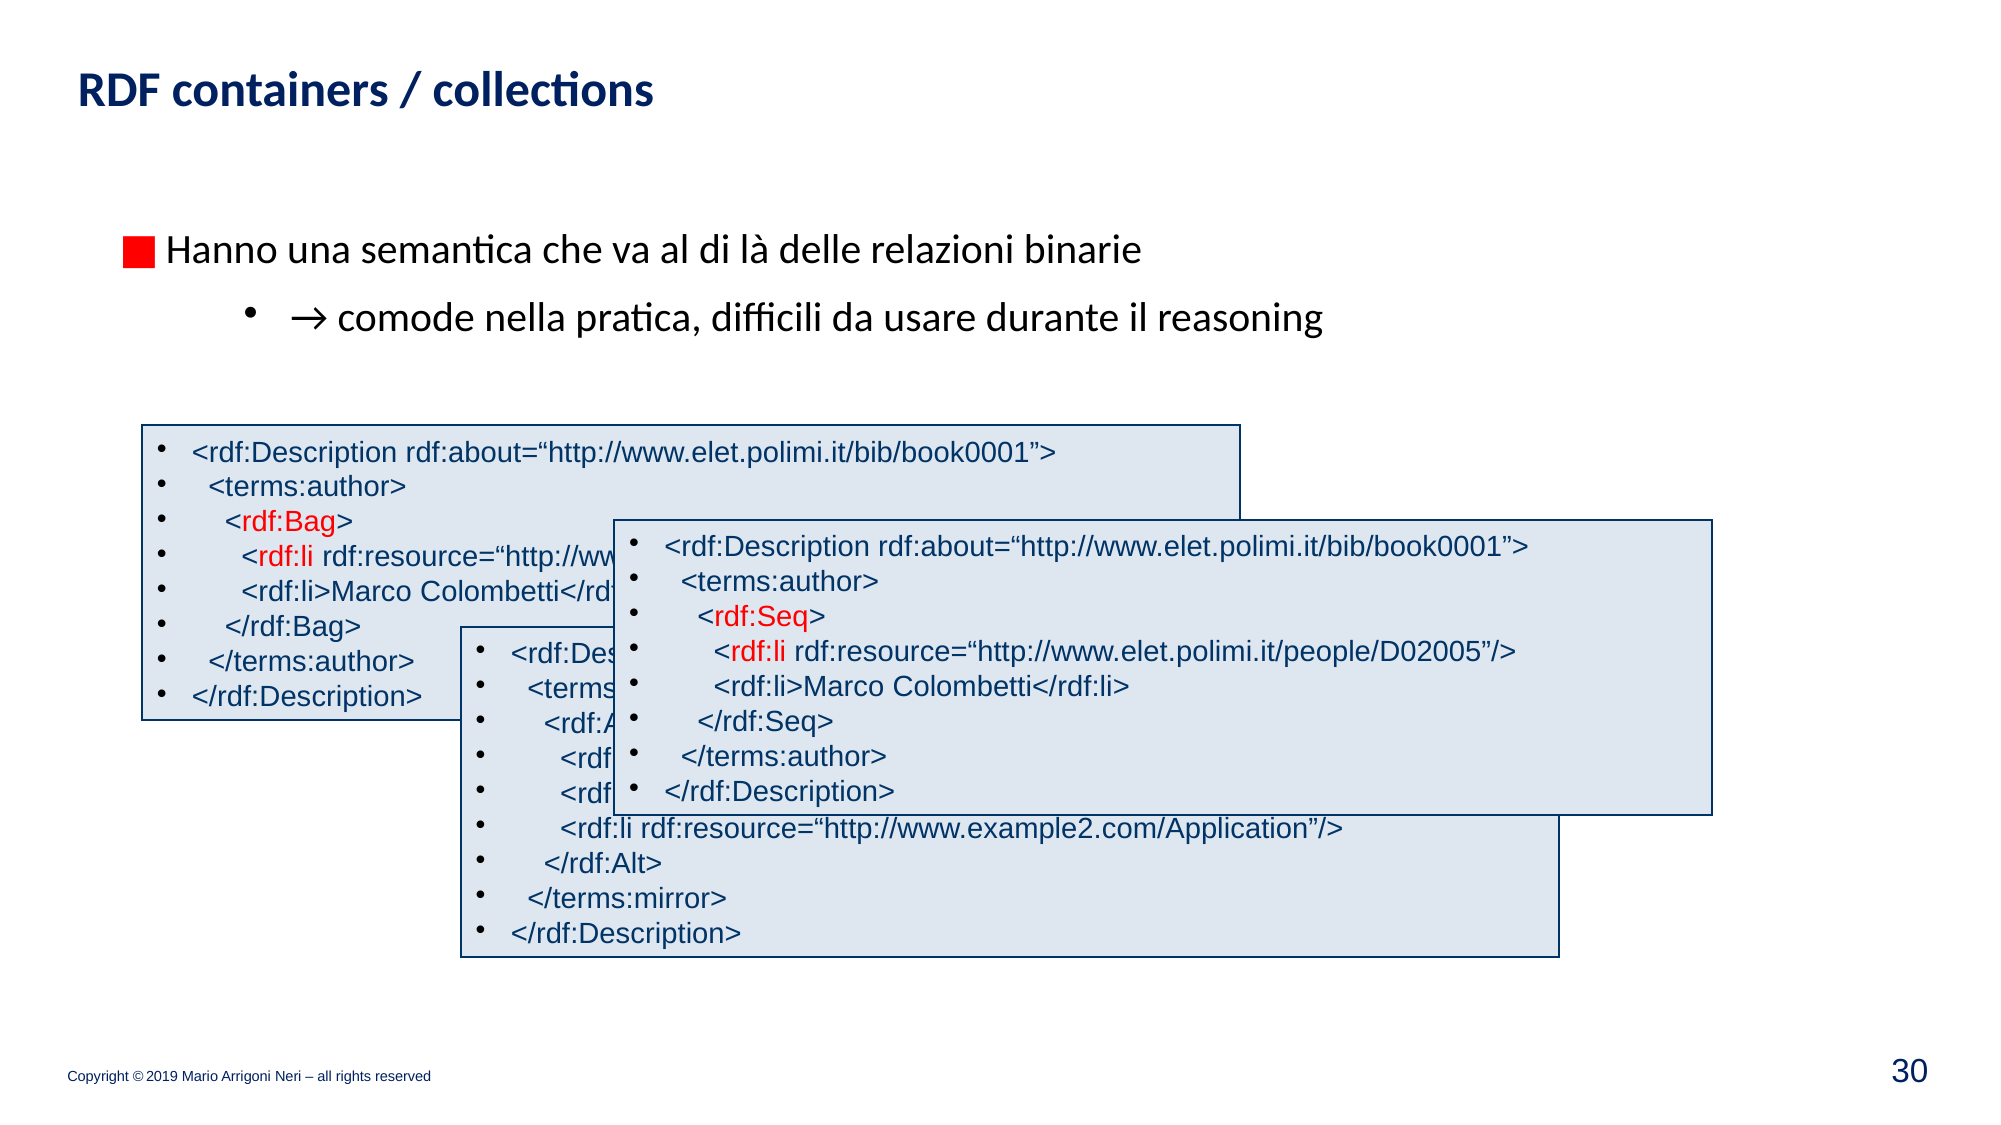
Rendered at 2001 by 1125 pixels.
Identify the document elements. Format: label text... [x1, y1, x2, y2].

text_box <rdf:Description rdf:about=“http://www.elet.polimi.it/bib/book0001”> <terms:author> <rdf:Seq> <rdf:li rdf:resource=“http://www.elet.polimi.it/people/D02005”/> <rdf:li>Marco Colombetti</rdf:li> </rdf:Seq> </terms:author> </rdf:Description> [614, 519, 1713, 815]
text_box RDF containers / collections [63, 48, 1940, 146]
text_box <rdf:Description rdf:about=“http://www.elet.polimi.it/bib/book0001”> <terms:author> <rdf:Bag> <rdf:li rdf:resource=“http://www.elet.polimi.it/people/D02005”/> <rdf:li>Marco Colombetti</rdf:li> </rdf:Bag> </terms:author> </rdf:Description> [141, 425, 1240, 721]
text_box 30 [1860, 1043, 1944, 1096]
text_box Hanno una semantica che va al di là delle relazioni binarie → comode nella pratica, difficili da usare durante il reasoning [63, 157, 1921, 988]
text_box <rdf:Description rdf:about=“http://www.elet.polimi.it/Application”> <terms:mirror> <rdf:Alt> <rdf:li rdf:resource=“http://www.example.com/Application”/> <rdf:li rdf:resource=“http://www.example1.com/Application”/> <rdf:li rdf:resource=“http://www.example2.com/Application”/> </rdf:Alt> </terms:mirror> </rdf:Description> [460, 626, 1559, 957]
